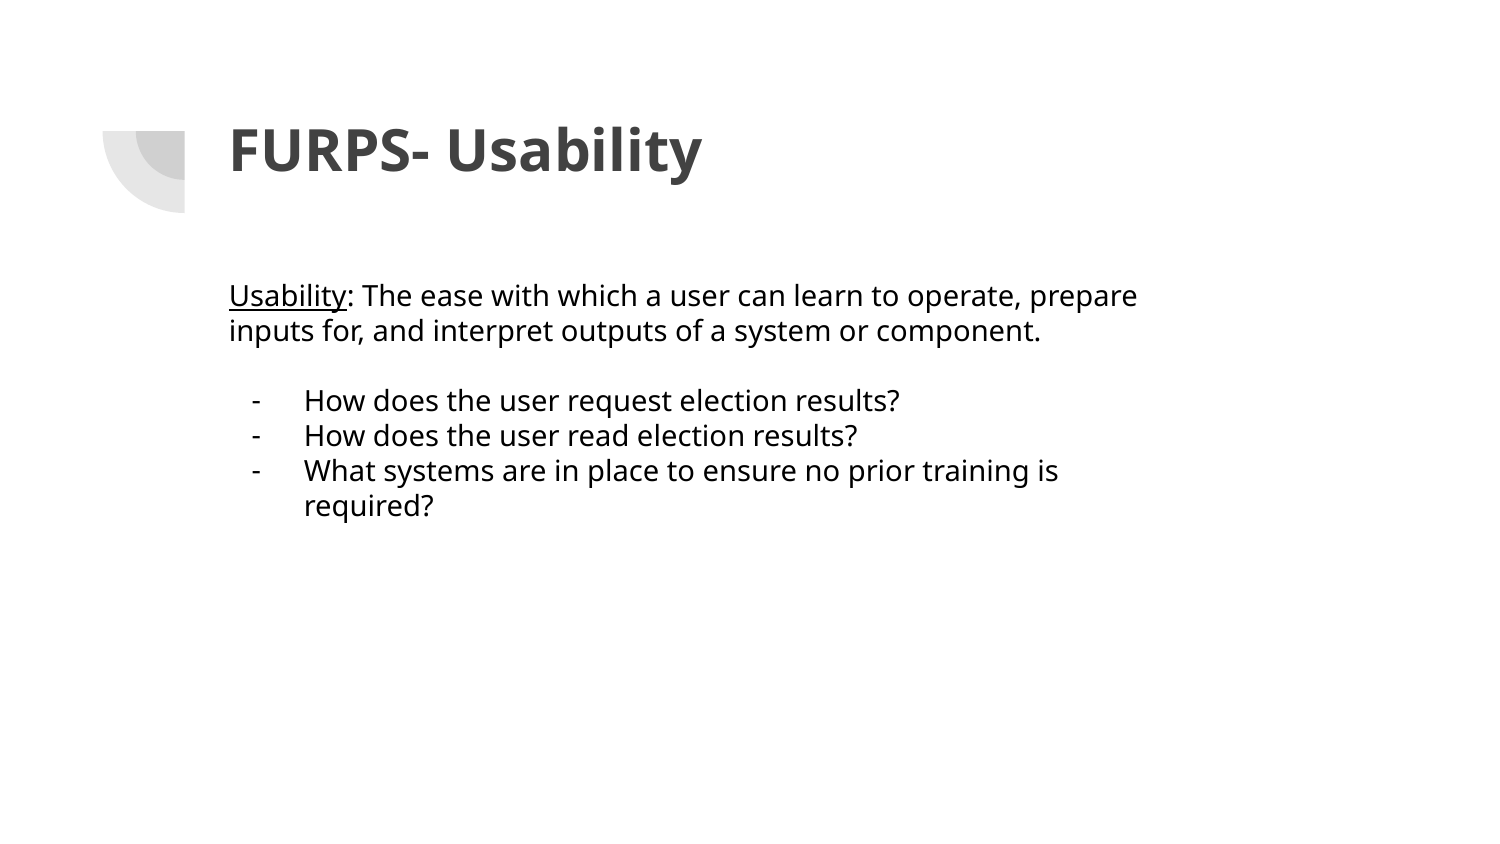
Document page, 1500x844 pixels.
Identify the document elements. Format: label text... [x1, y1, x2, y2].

text_box Usability: The ease with which a user can learn to operate, prepare inputs for, and interpret outputs of a system or component. How does the user request election results? How does the user read election results? What systems are in place to ensure no prior training is required? [213, 263, 1197, 537]
title FURPS- Usability [213, 98, 1368, 263]
